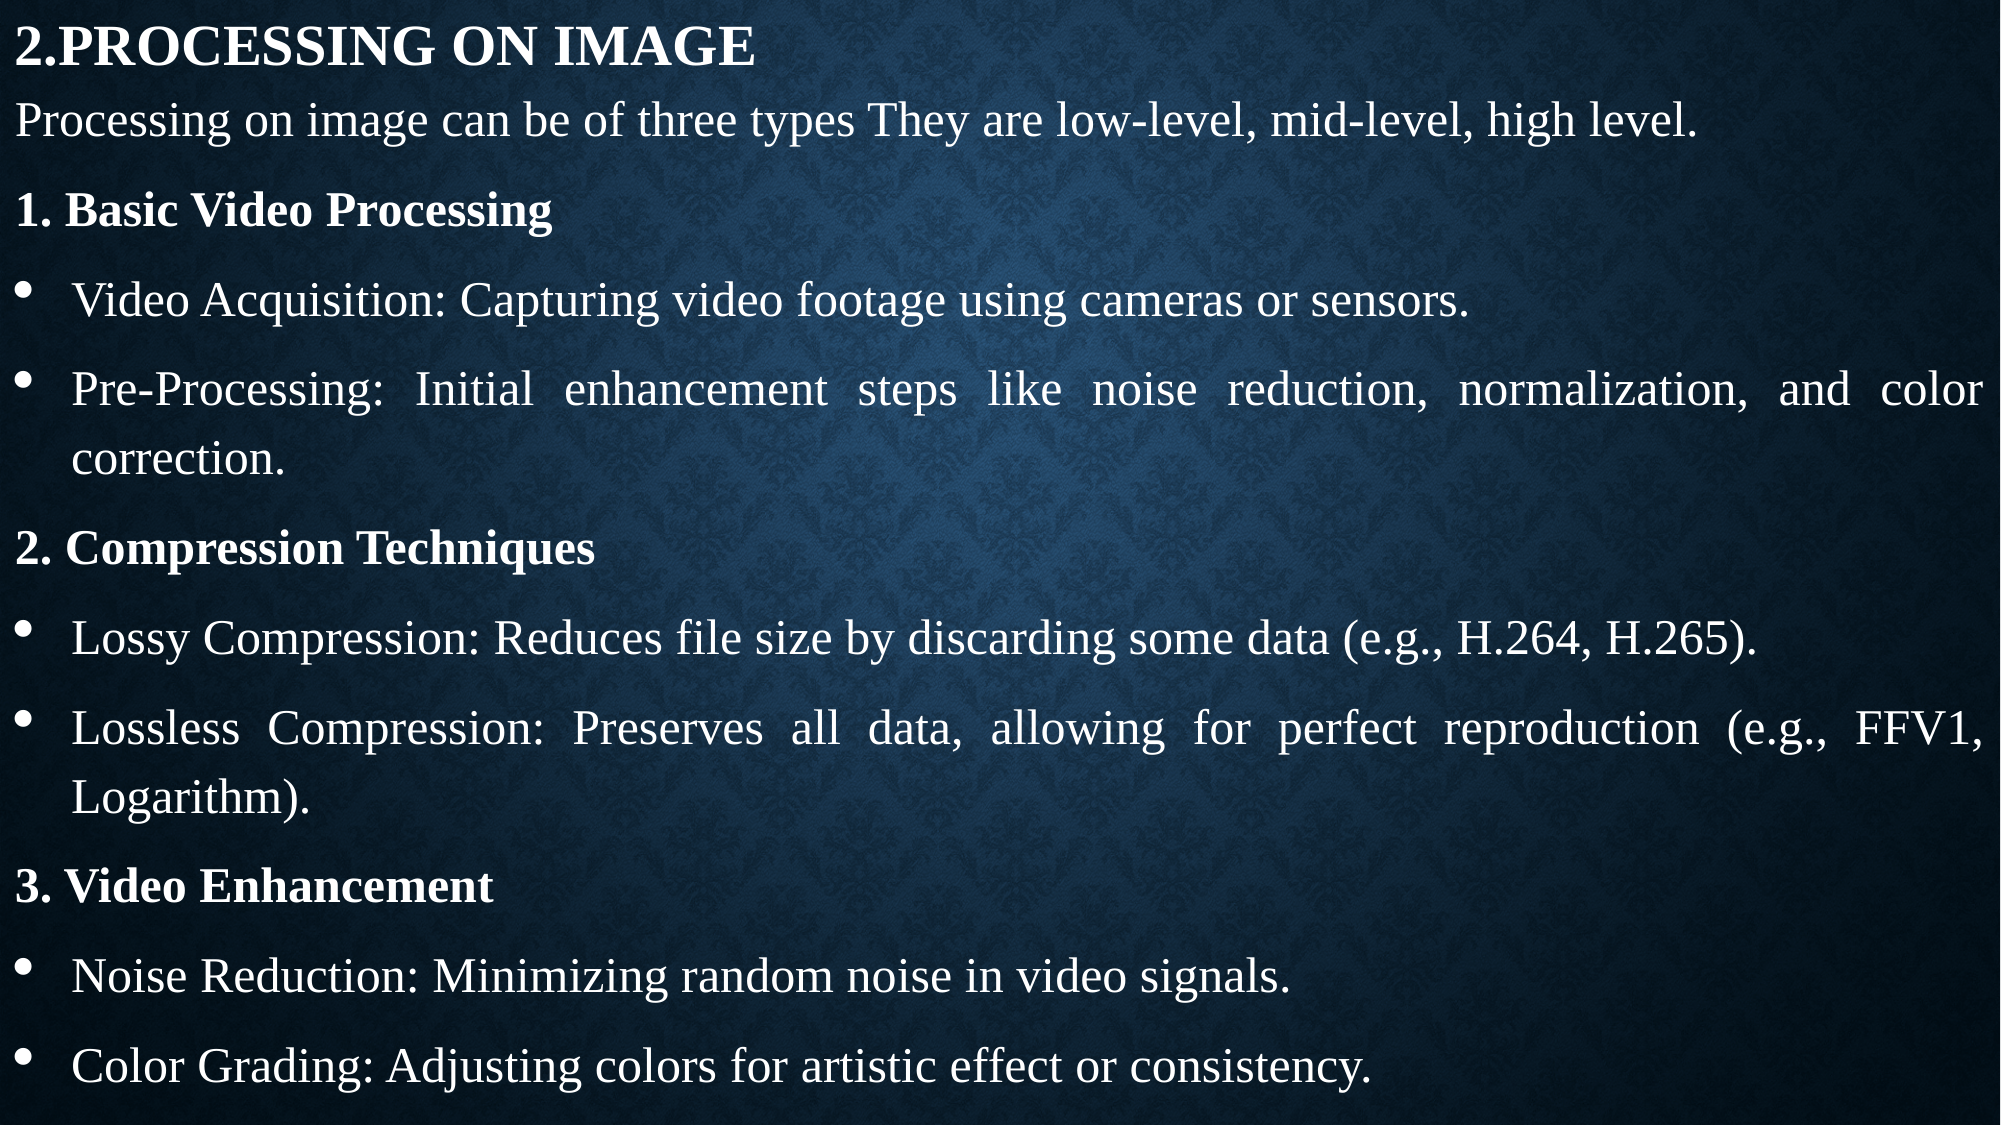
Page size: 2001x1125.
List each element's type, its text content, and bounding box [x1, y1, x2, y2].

text_box 2.PROCESSING ON IMAGE Processing on image can be of three types They are low-level, mid-level, high level. 1. Basic Video Processing Video Acquisition: Capturing video footage using cameras or sensors. Pre-Processing: Initial enhancement steps like noise reduction, normalization, and color correction. 2. Compression Techniques Lossy Compression: Reduces file size by discarding some data (e.g., H.264, H.265). Lossless Compression: Preserves all data, allowing for perfect reproduction (e.g., FFV1, Logarithm). 3. Video Enhancement Noise Reduction: Minimizing random noise in video signals. Color Grading: Adjusting colors for artistic effect or consistency. [0, 0, 2000, 1125]
